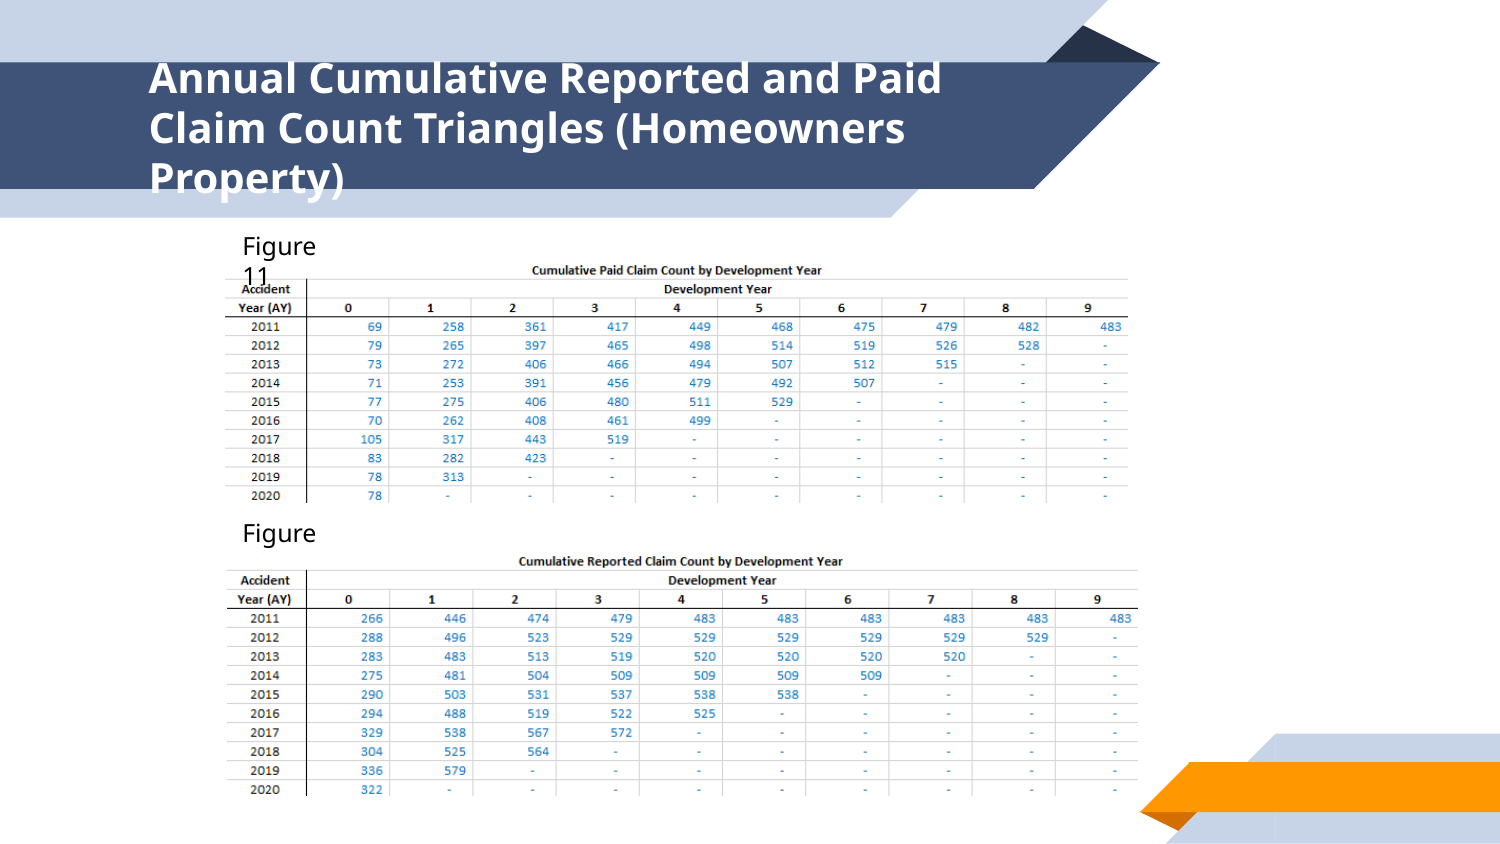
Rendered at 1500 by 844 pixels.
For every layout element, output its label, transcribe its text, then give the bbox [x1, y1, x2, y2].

text_box Figure 12 [227, 510, 363, 553]
picture [227, 554, 1138, 796]
text_box Figure 11 [227, 215, 351, 259]
title Annual Cumulative Reported and Paid Claim Count Triangles (Homeowners Property) [133, 64, 997, 190]
picture [225, 261, 1128, 503]
